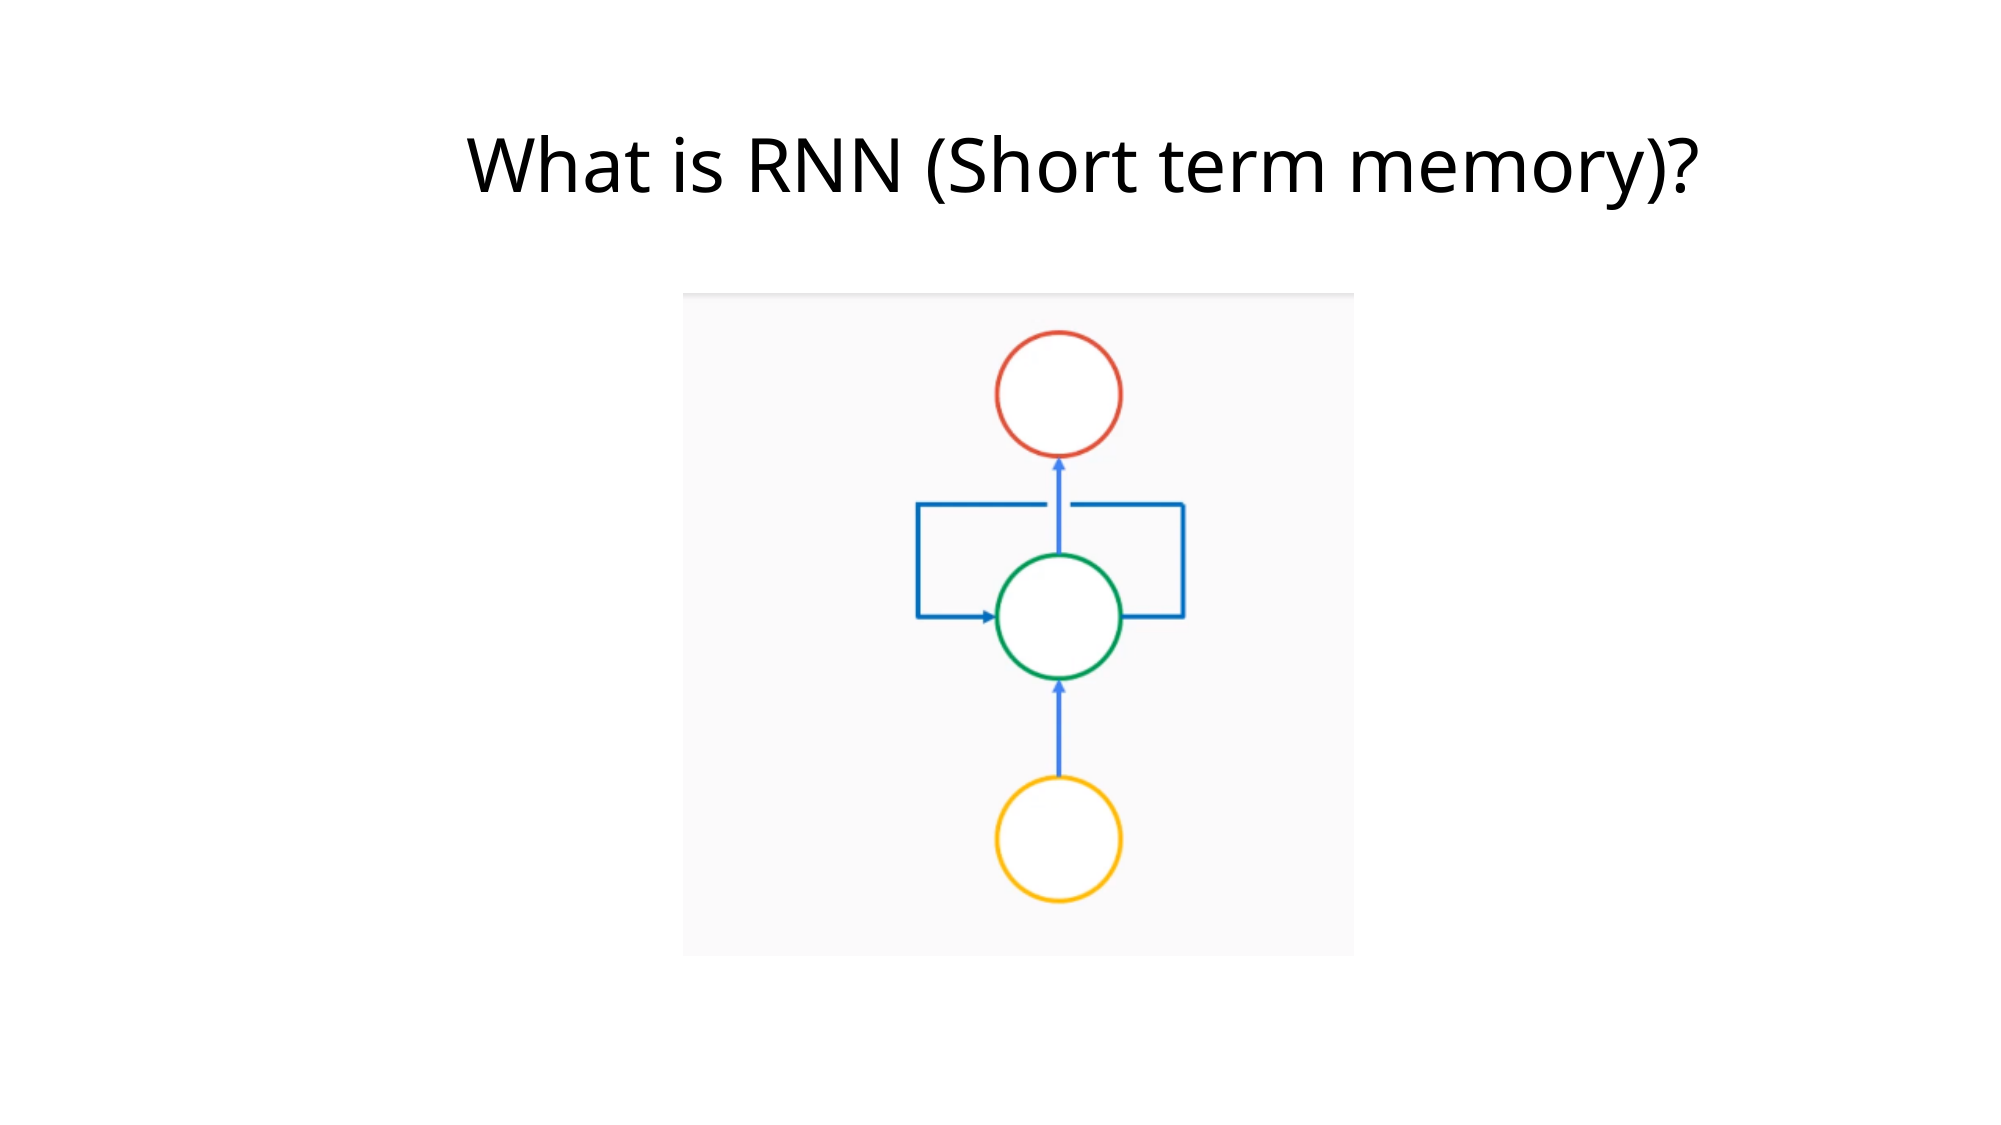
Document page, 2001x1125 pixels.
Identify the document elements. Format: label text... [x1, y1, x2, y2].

title What is RNN (Short term memory)? [249, 31, 1918, 217]
picture [683, 292, 1354, 956]
